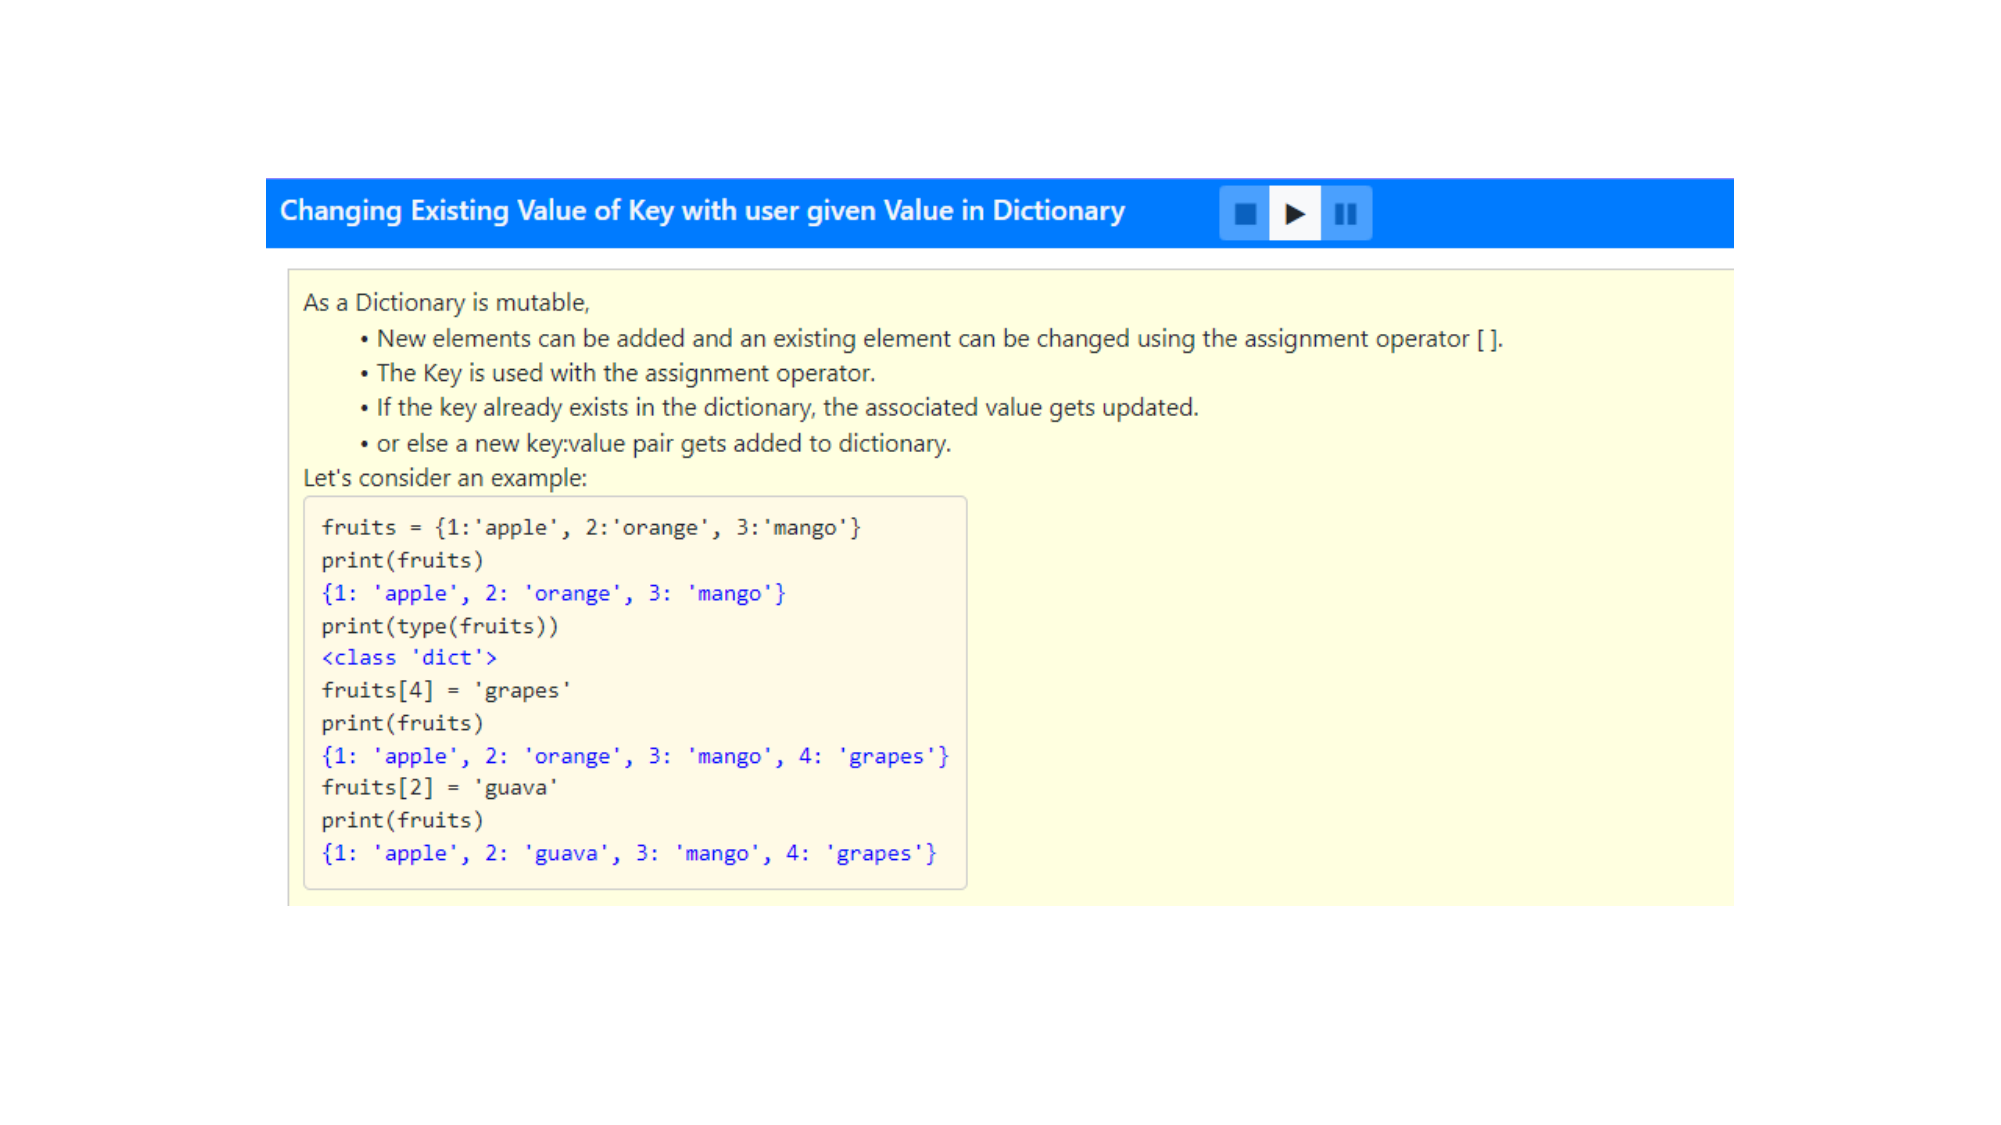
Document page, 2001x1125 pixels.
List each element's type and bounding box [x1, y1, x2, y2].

list [266, 179, 1734, 906]
